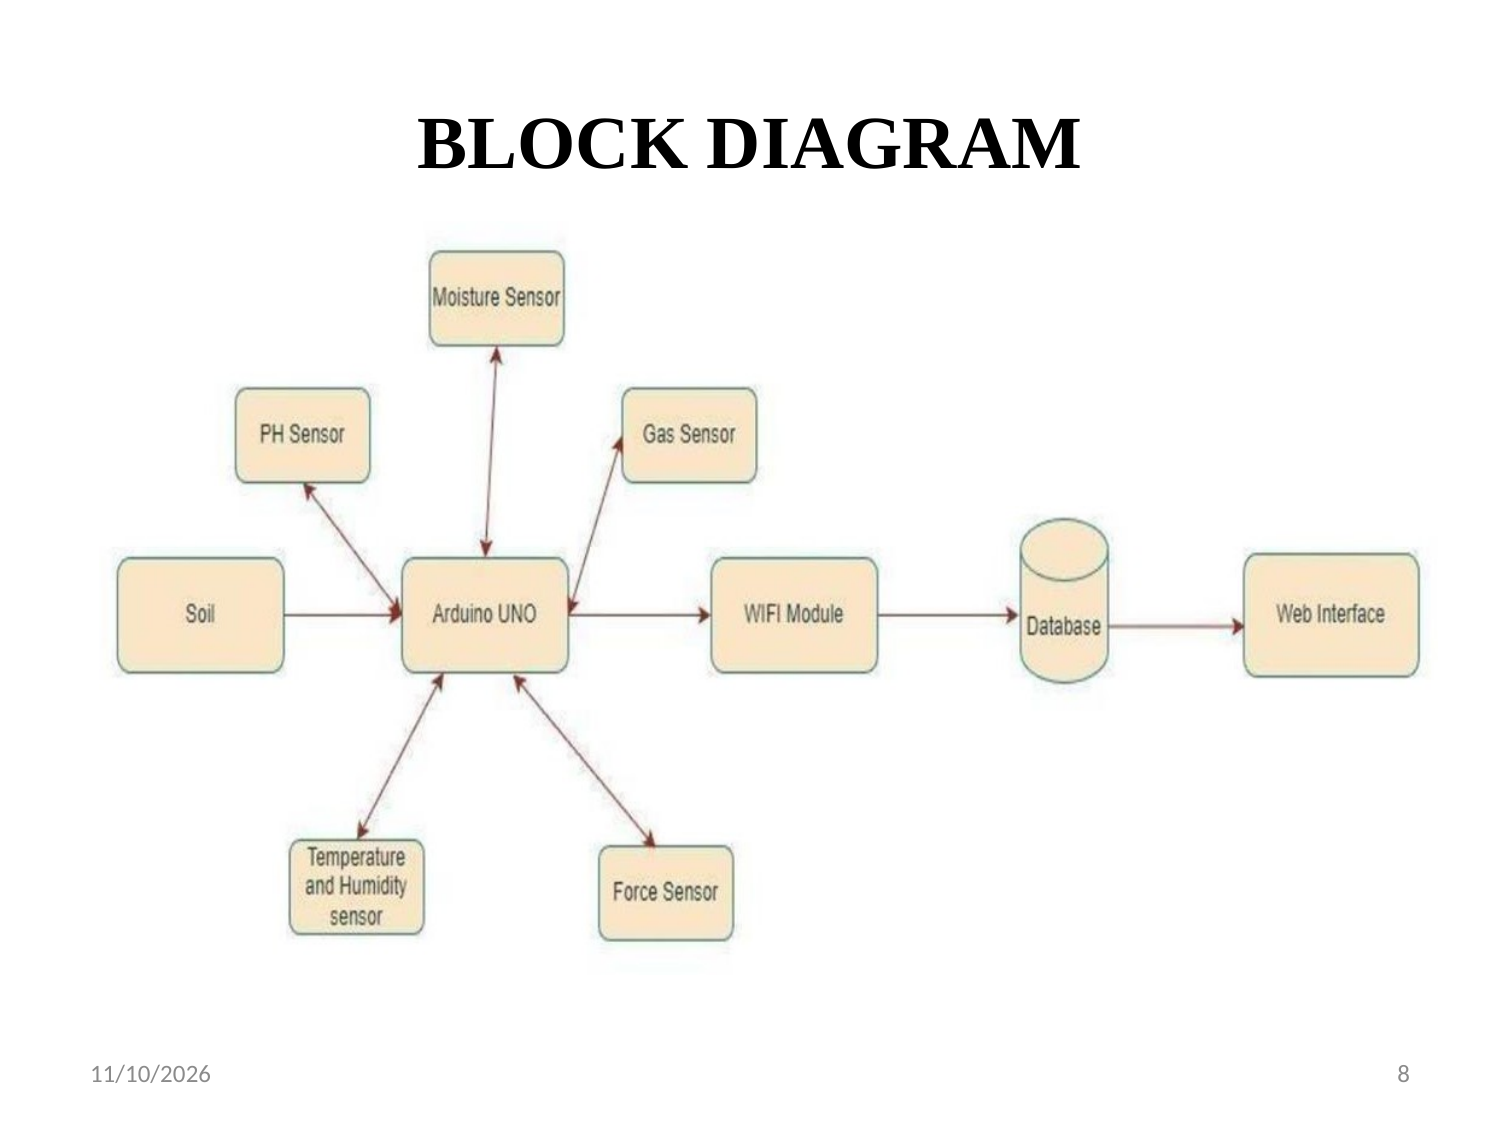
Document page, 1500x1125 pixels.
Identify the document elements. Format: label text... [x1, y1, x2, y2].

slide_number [75, 1042, 425, 1103]
slide_number 8 [1074, 1042, 1425, 1103]
title BLOCK DIAGRAM [75, 45, 1425, 233]
picture [99, 221, 1438, 976]
